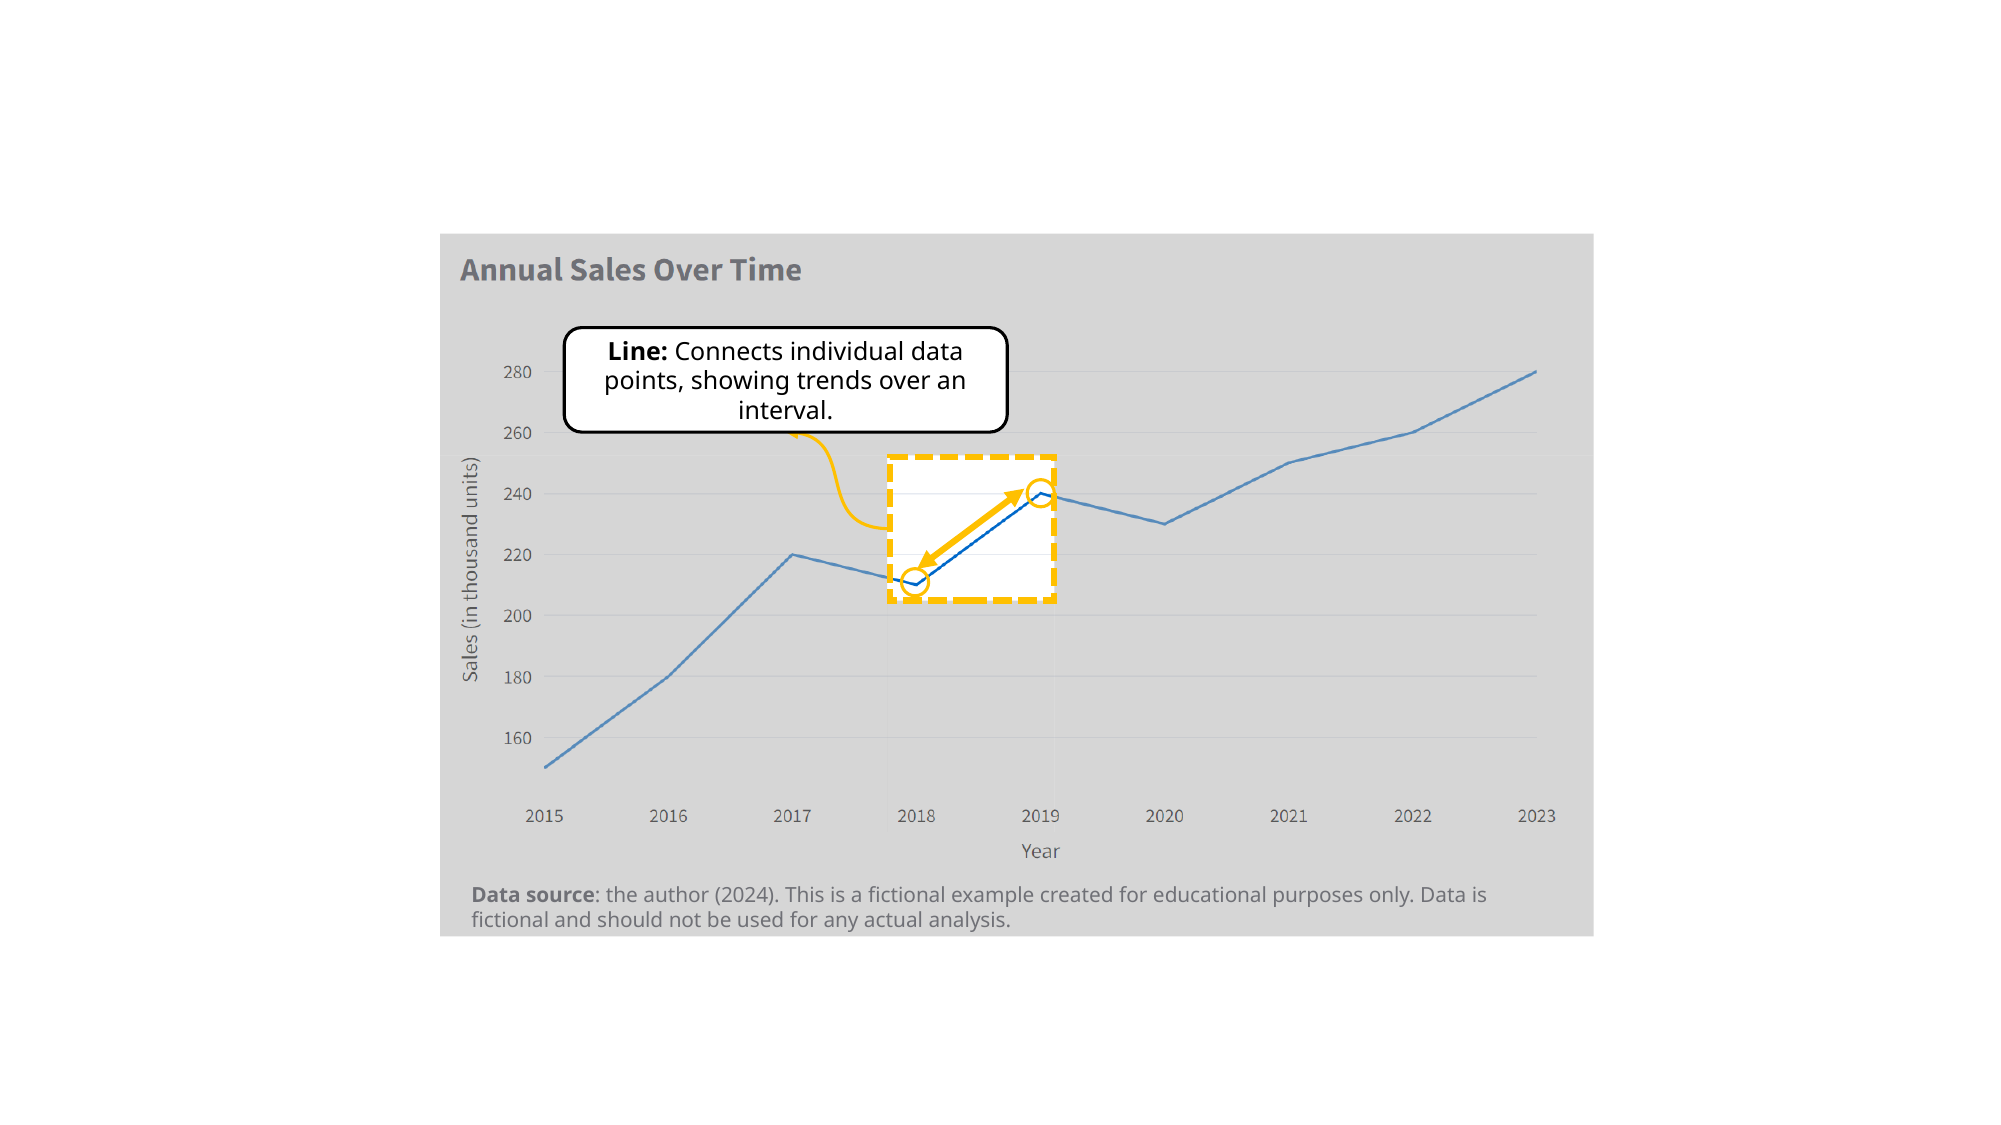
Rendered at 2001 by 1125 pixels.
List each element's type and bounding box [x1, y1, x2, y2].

text_box [916, 488, 1025, 570]
picture [438, 235, 1582, 873]
text_box [1582, 454, 1595, 834]
text_box [0, 217, 2000, 958]
text_box [438, 232, 1595, 454]
text_box [438, 834, 1595, 938]
text_box [785, 431, 891, 530]
